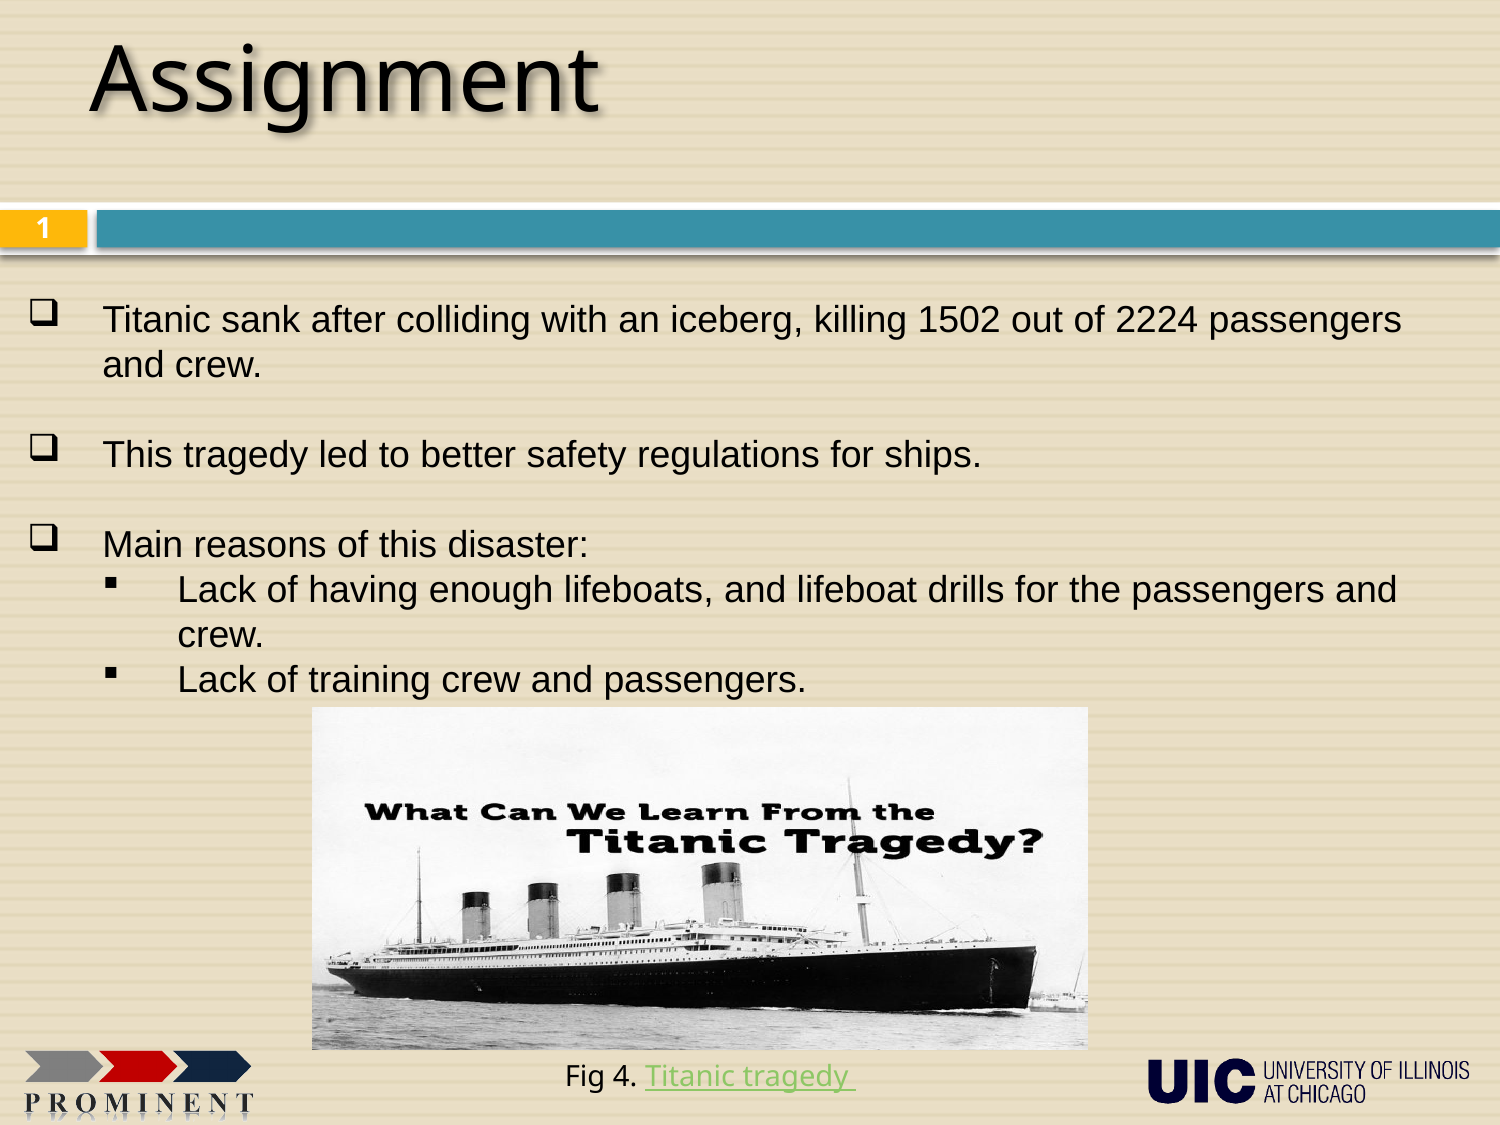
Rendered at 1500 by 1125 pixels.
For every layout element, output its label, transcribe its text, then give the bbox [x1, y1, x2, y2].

slide_number 1 [0, 208, 88, 249]
picture [1127, 1037, 1490, 1125]
list Assignment [75, 12, 1425, 209]
text_box Fig 4. Titanic tragedy [549, 1060, 975, 1105]
text_box Titanic sank after colliding with an iceberg, killing 1502 out of 2224 passengers and crew. This tragedy led to better safety regulations for ships. Main reasons of this disaster: Lack of having enough lifeboats, and lifeboat drills for the passengers and crew. Lack of training crew and passengers. [12, 287, 1463, 708]
picture [312, 707, 1088, 1051]
picture [14, 1037, 263, 1125]
